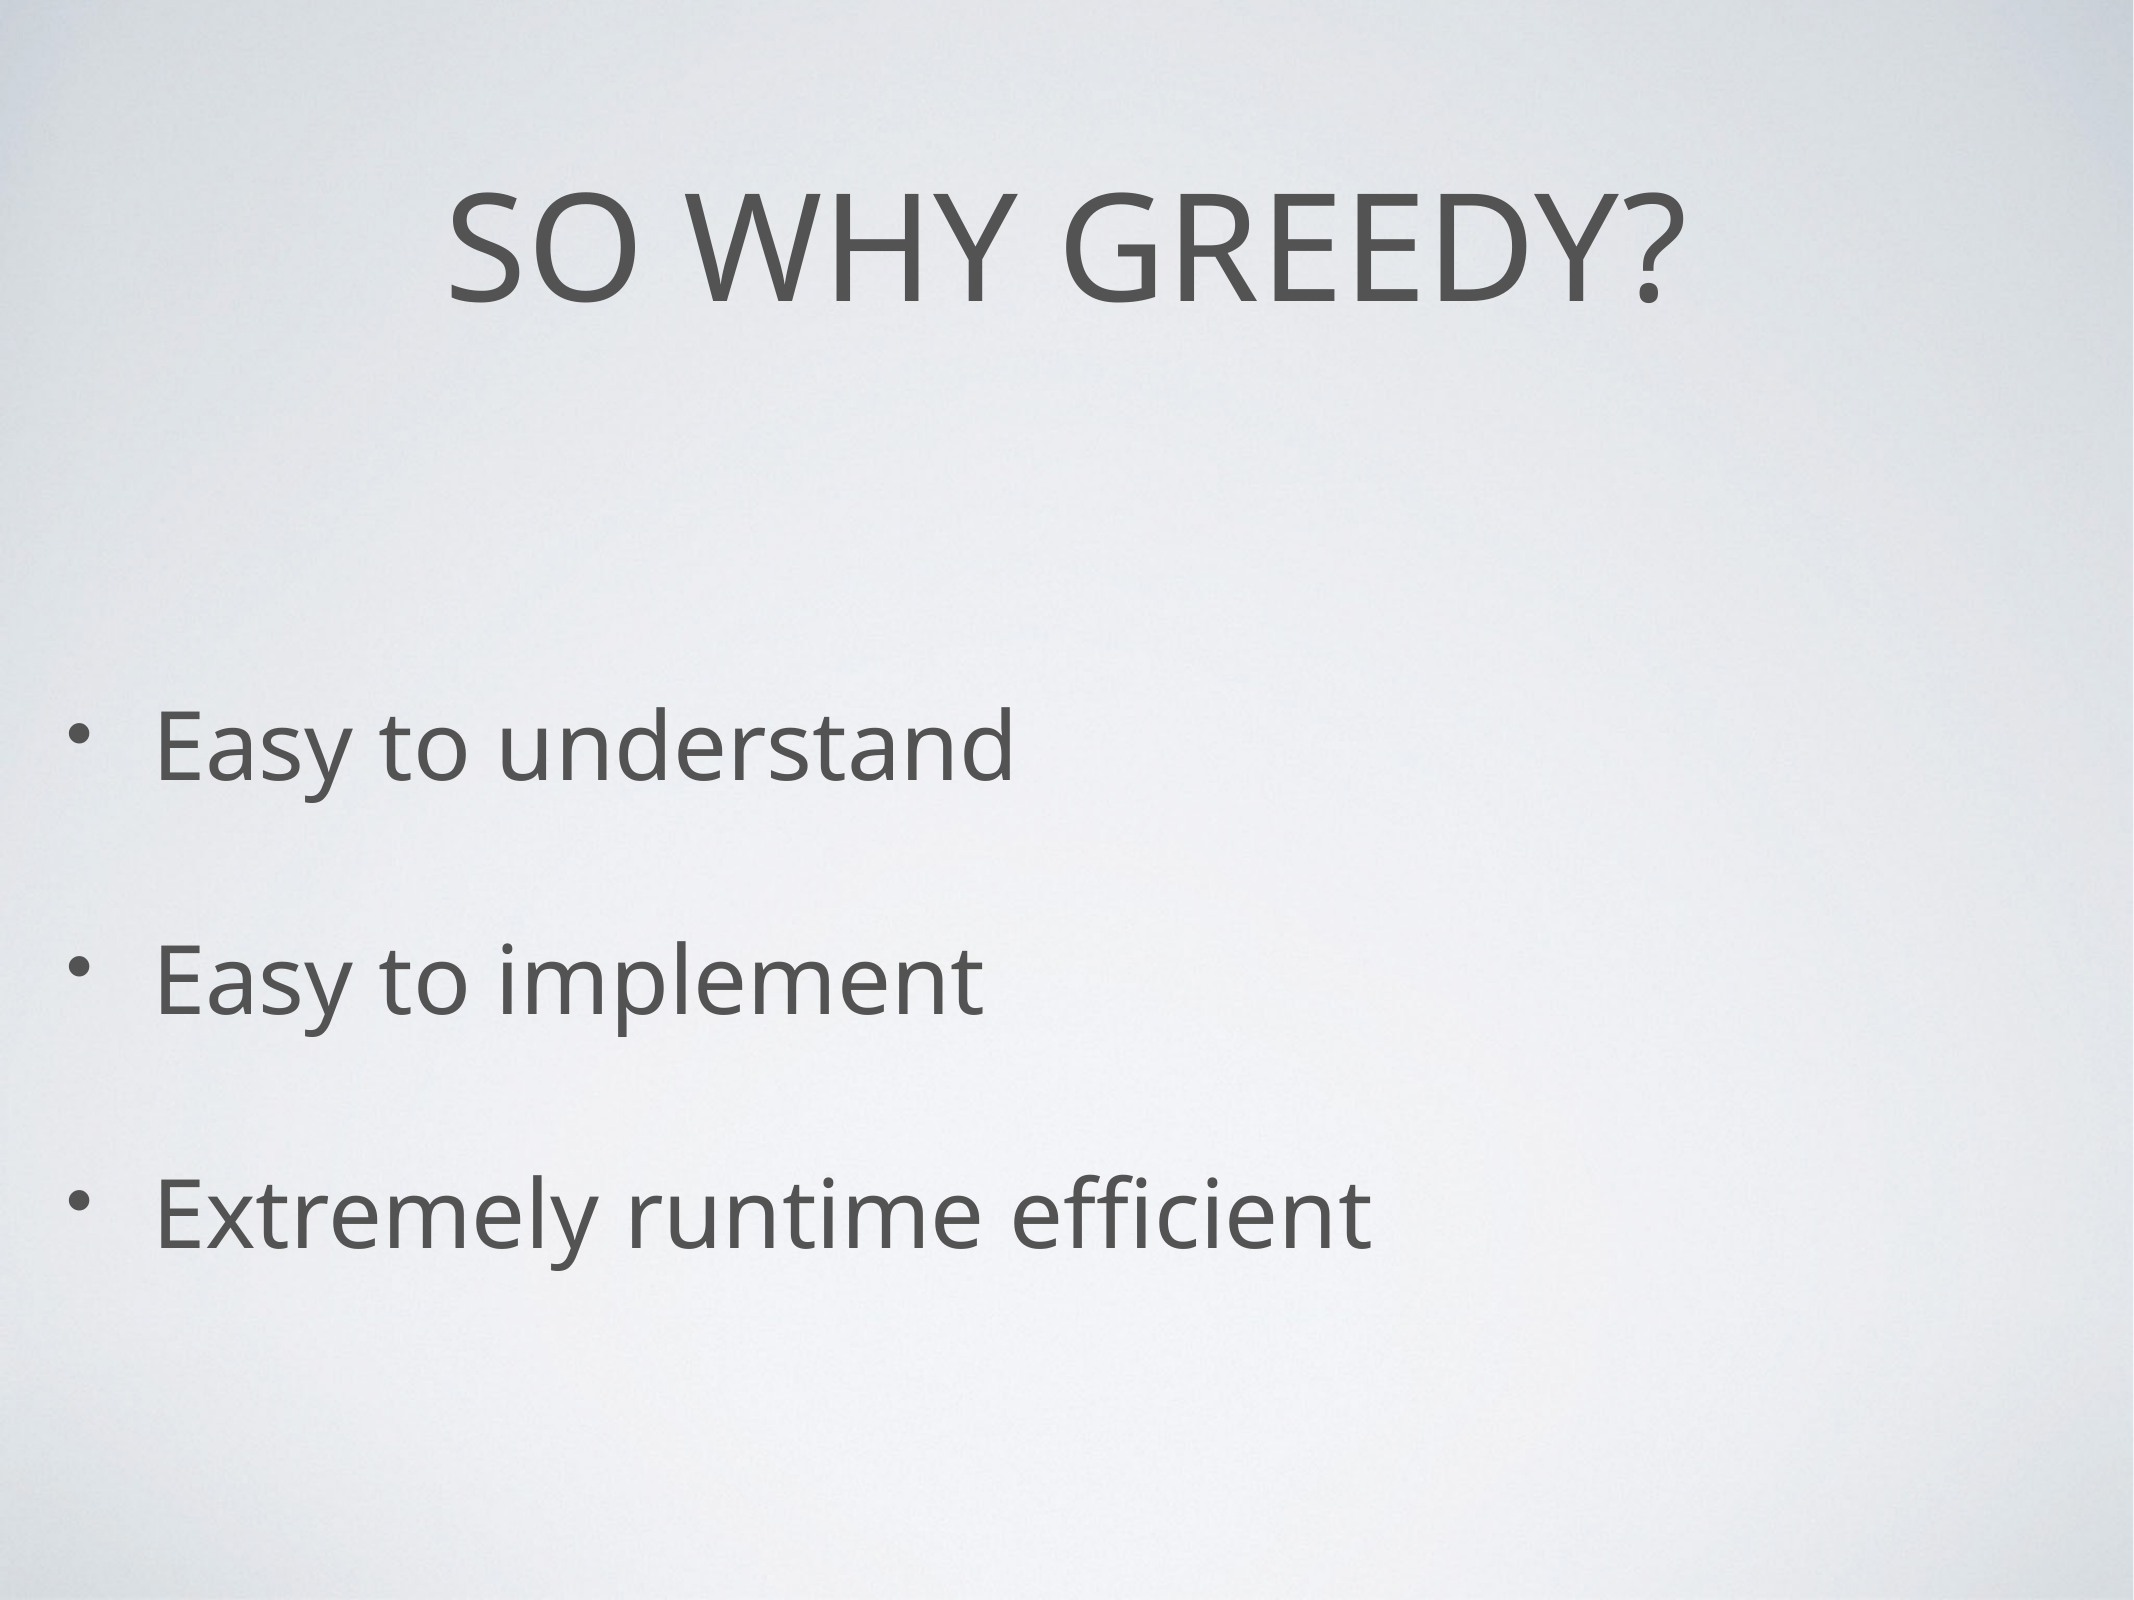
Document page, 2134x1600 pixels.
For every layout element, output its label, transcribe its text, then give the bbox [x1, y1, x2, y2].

title So Why Greedy? [57, 41, 2076, 443]
picture [0, 0, 2134, 1600]
list Easy to understand Easy to implement Extremely runtime efficient [57, 447, 2076, 1482]
